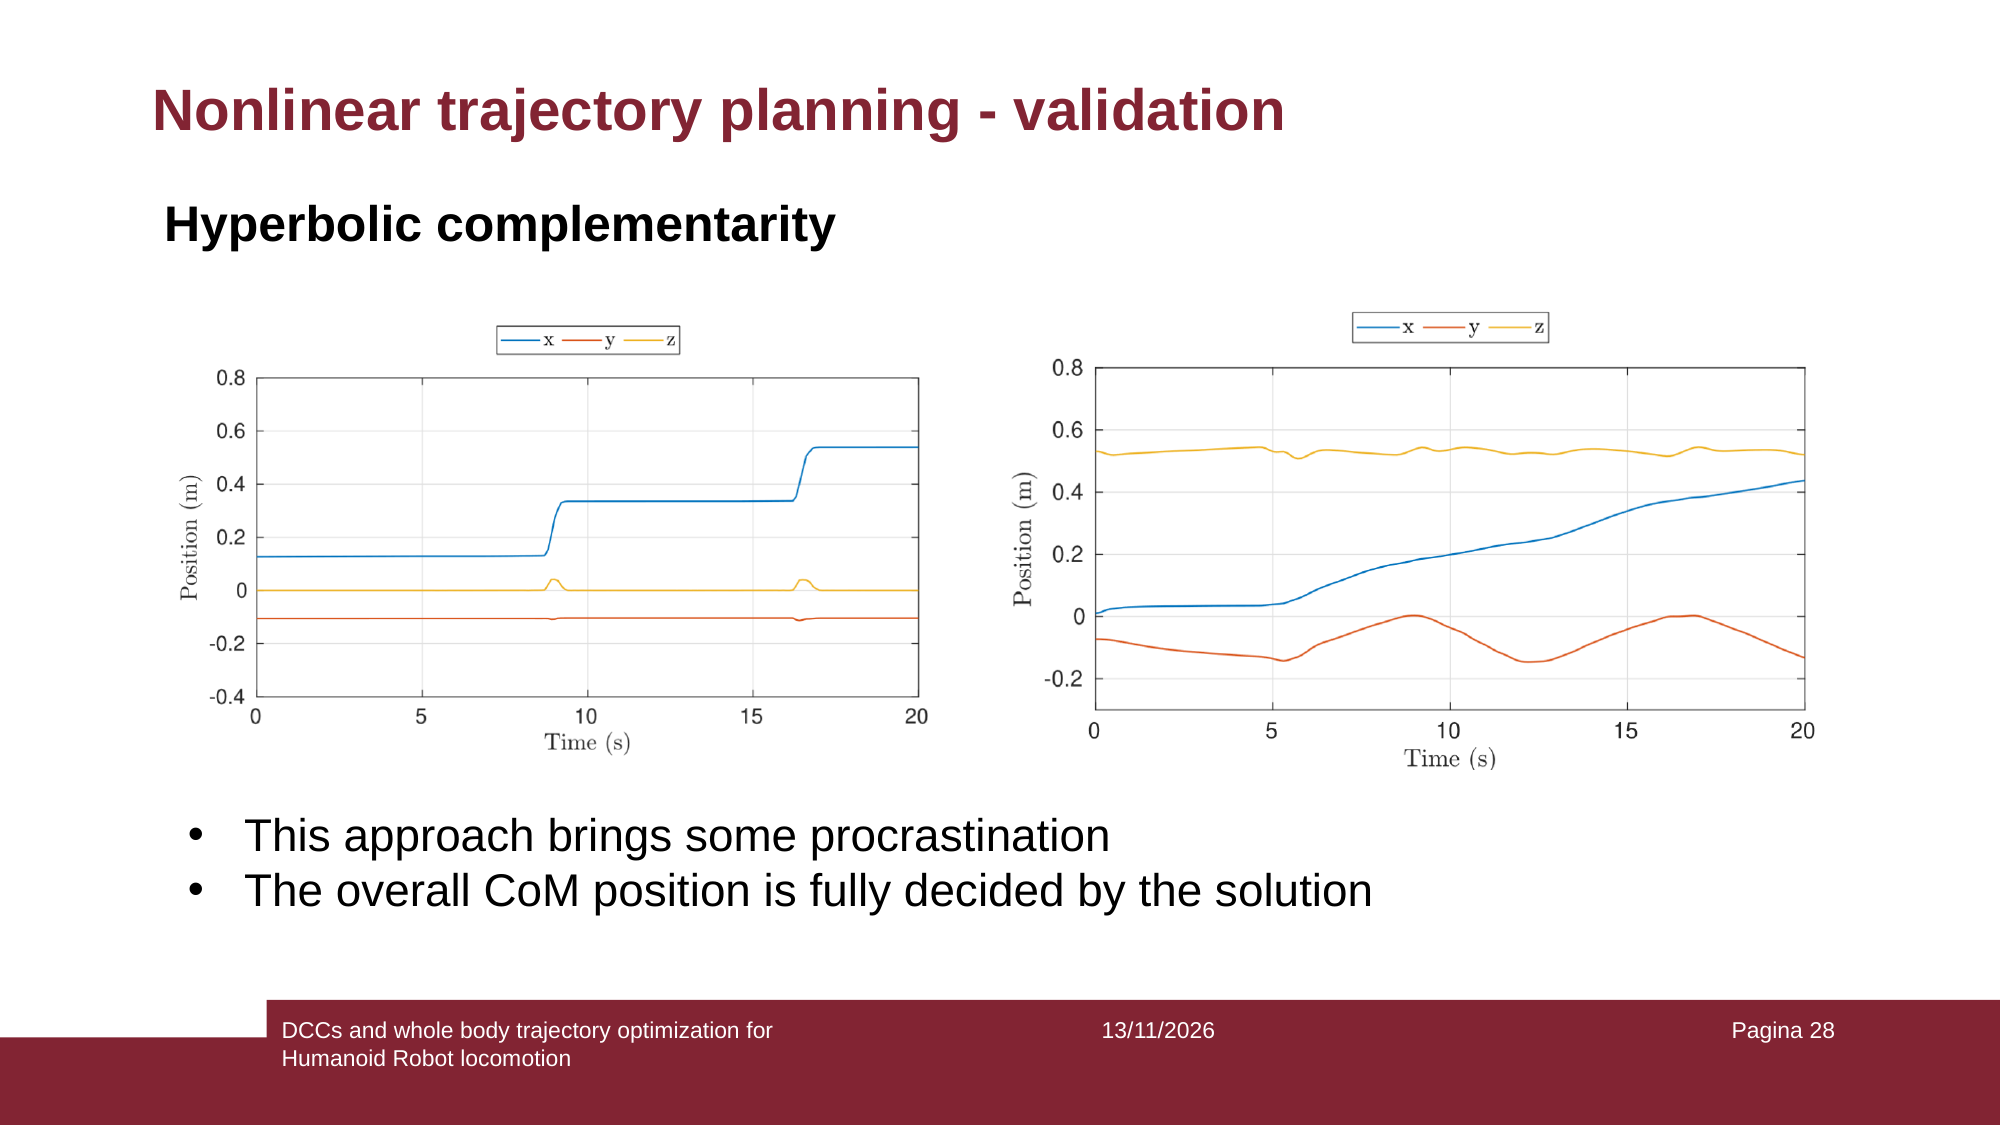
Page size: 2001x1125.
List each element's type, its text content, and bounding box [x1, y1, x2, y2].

text_box Hyperbolic complementarity [149, 184, 1000, 260]
text_box This approach brings some procrastination The overall CoM position is fully decided by the solution [173, 798, 1910, 924]
slide_number Pagina 28 [1433, 1008, 1850, 1084]
footer DCCs and whole body trajectory optimization for Humanoid Robot locomotion [266, 1008, 900, 1084]
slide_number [950, 1008, 1367, 1084]
picture [166, 315, 937, 763]
title Nonlinear trajectory planning - validation [137, 64, 1792, 148]
picture [1001, 307, 1826, 771]
